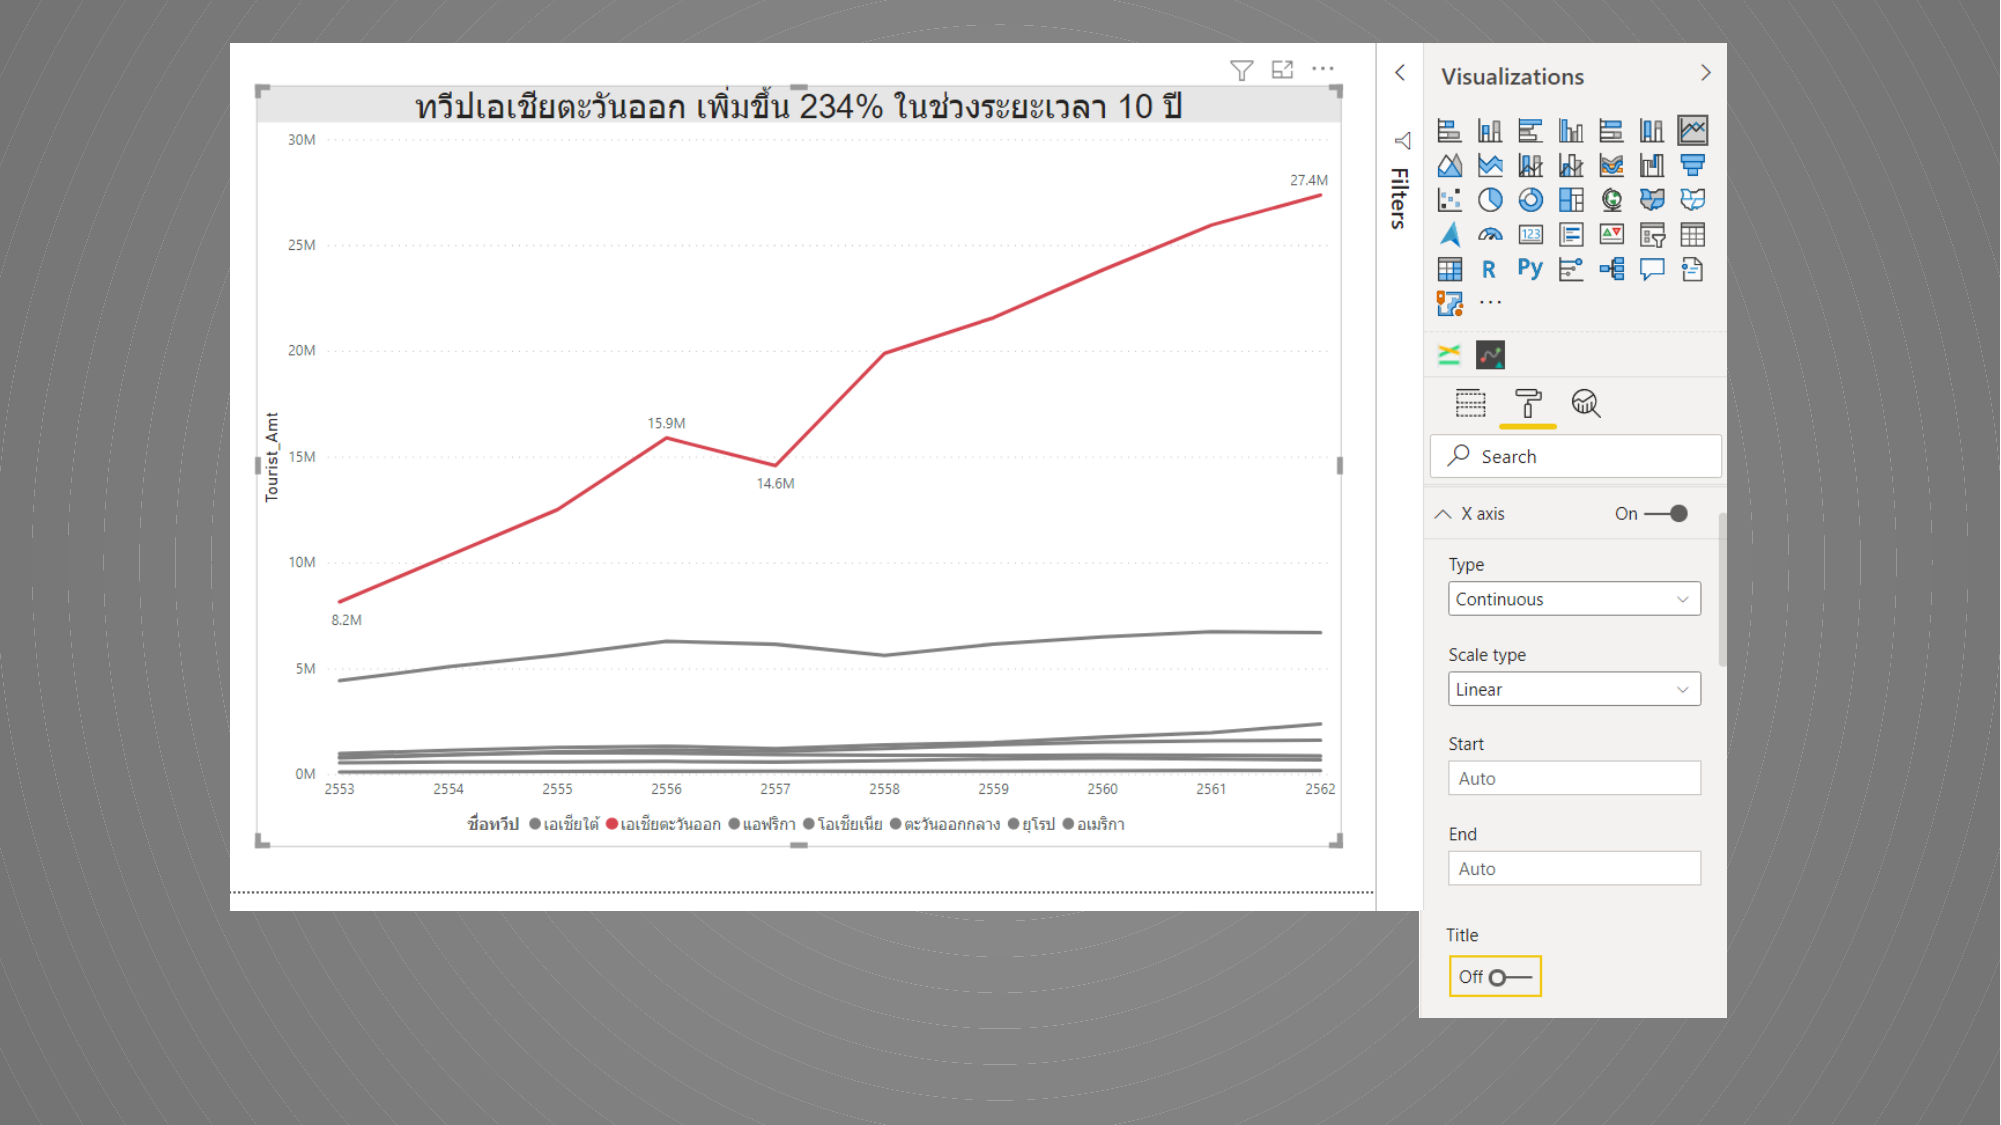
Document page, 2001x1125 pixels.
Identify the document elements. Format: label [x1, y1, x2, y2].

text_box [230, 43, 1727, 1018]
